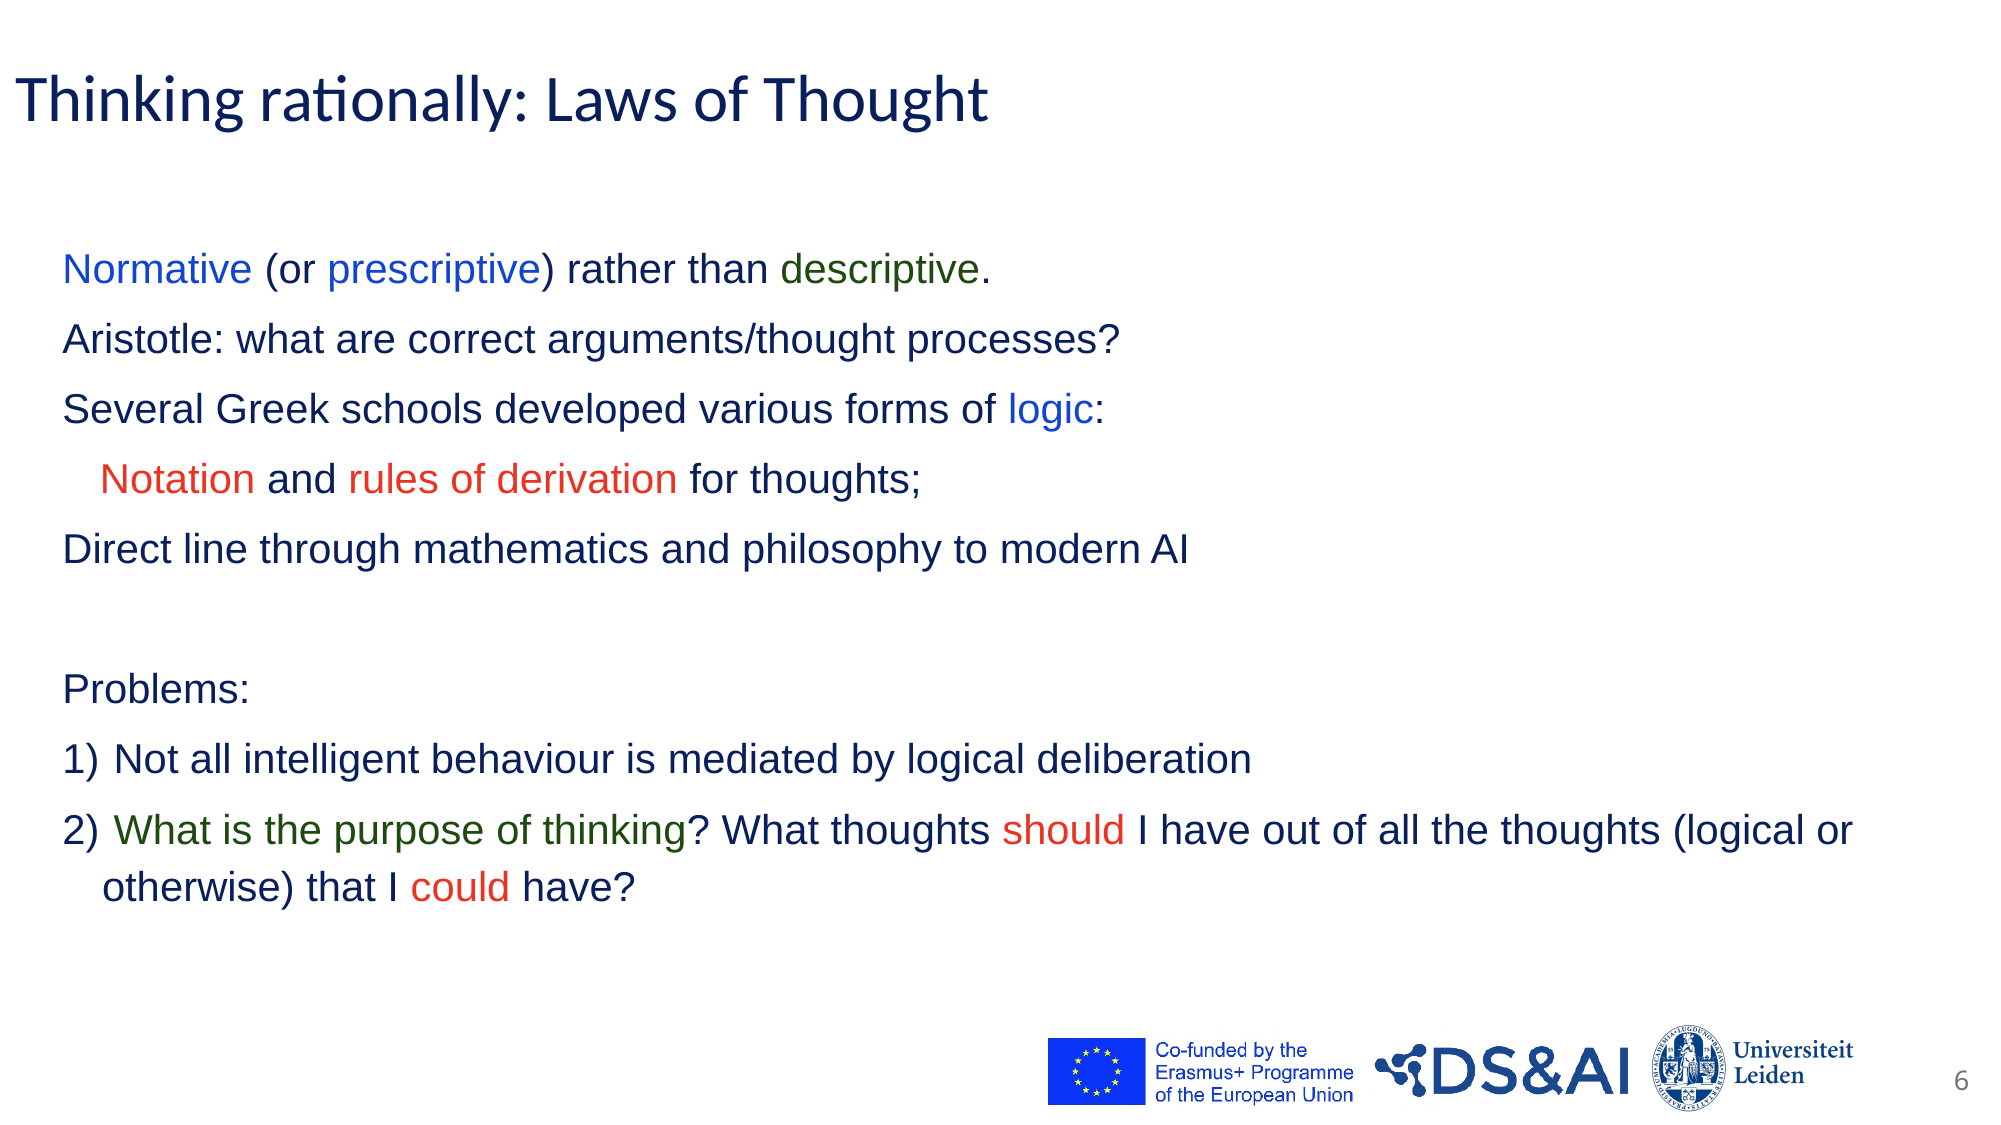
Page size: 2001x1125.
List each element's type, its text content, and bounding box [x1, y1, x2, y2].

title Thinking rationally: Laws of Thought [0, 10, 2000, 180]
list Normative (or prescriptive) rather than descriptive. Aristotle: what are correct arguments/thought processes? Several Greek schools developed various forms of logic: Notation and rules of derivation for thoughts; Direct line through mathematics and philosophy to modern AI Problems: Not all intelligent behaviour is mediated by logical deliberation What is the purpose of thinking? What thoughts should I have out of all the thoughts (logical or otherwise) that I could have? [47, 219, 1953, 1011]
slide_number 6 [1936, 1049, 1985, 1115]
picture [1031, 1011, 1857, 1125]
